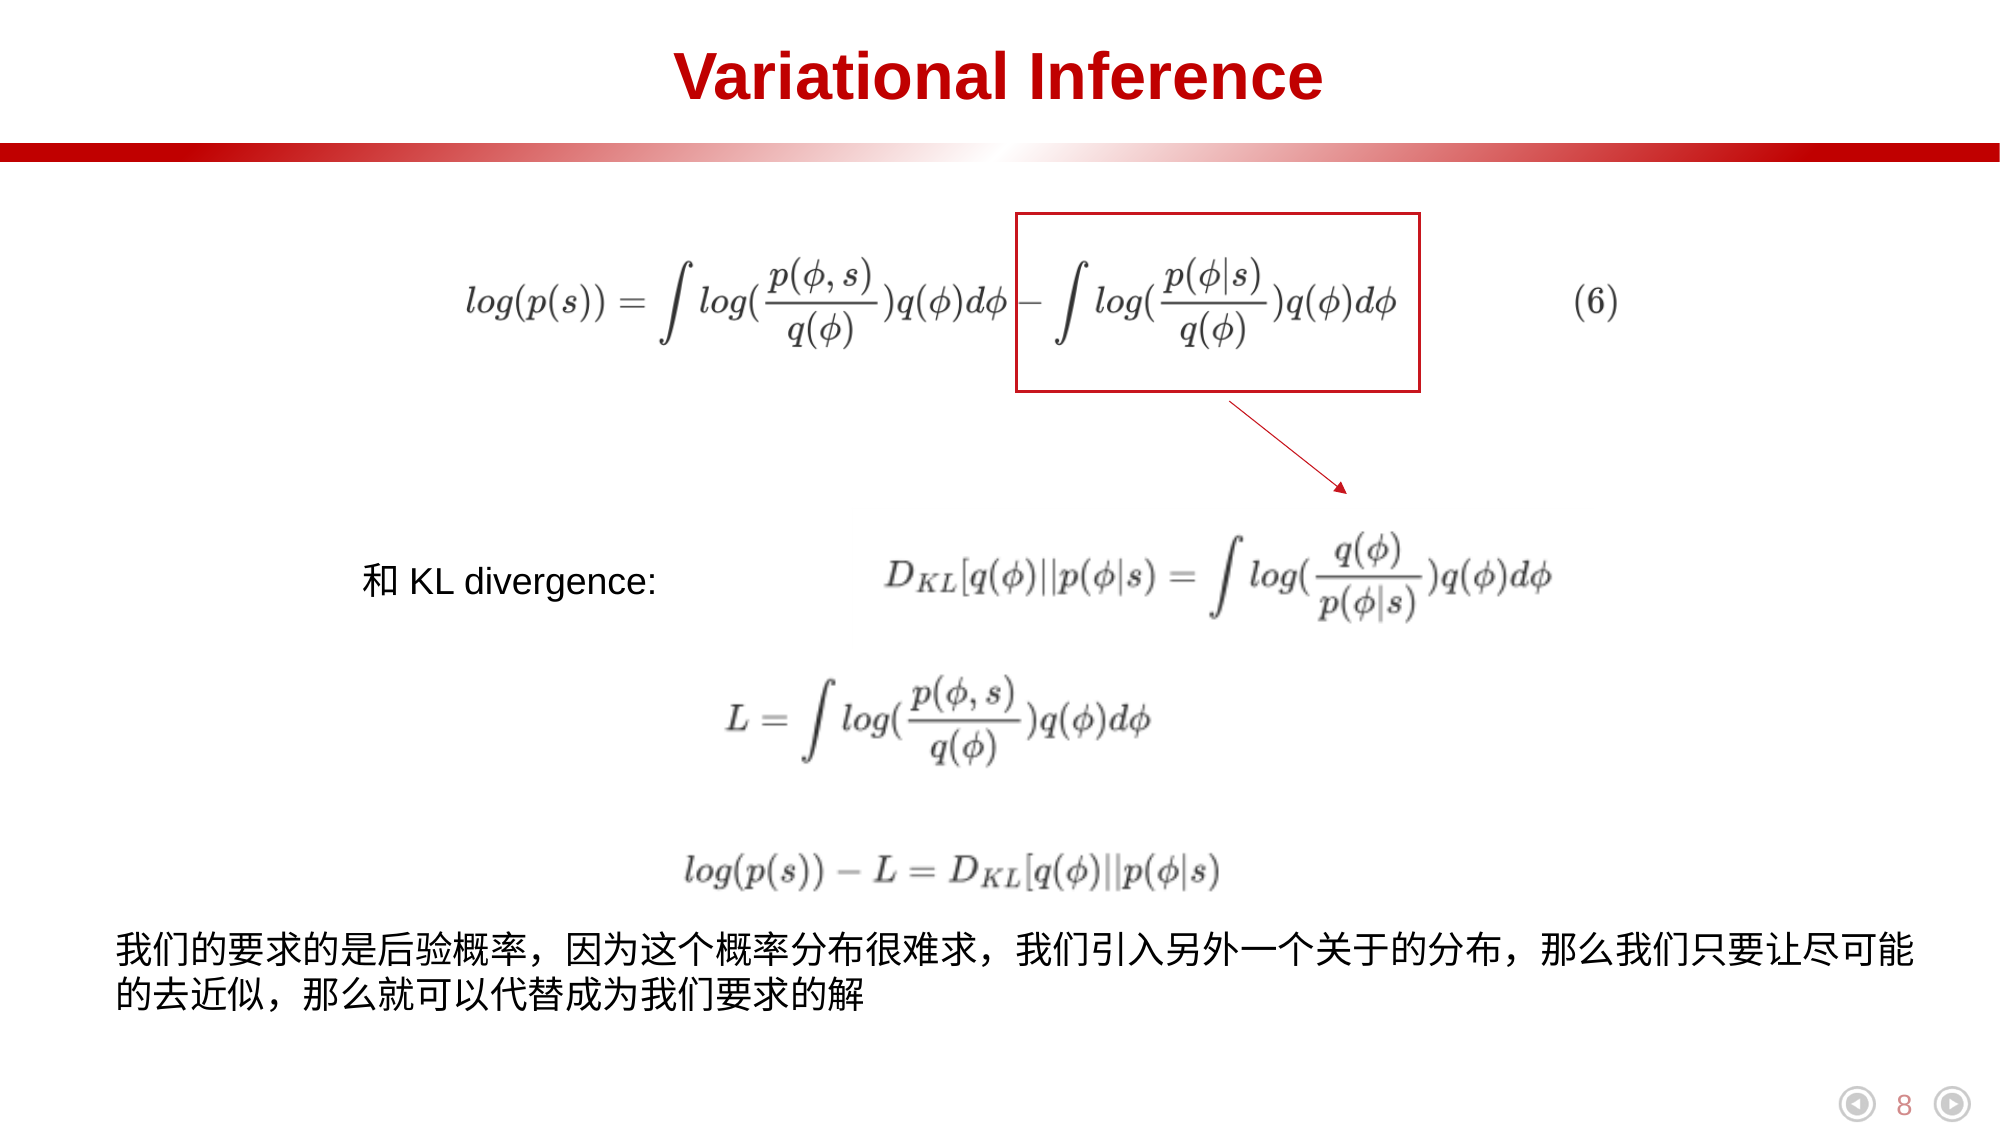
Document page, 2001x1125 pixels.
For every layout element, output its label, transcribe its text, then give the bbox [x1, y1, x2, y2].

picture [442, 251, 1647, 365]
title Variational Inference [265, 18, 1733, 127]
picture [645, 818, 1271, 919]
text_box [1015, 365, 1420, 393]
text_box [1229, 401, 1347, 494]
slide_number 8 [1871, 1078, 1938, 1125]
picture [702, 650, 1185, 781]
picture [851, 507, 1594, 649]
text_box [1015, 213, 1420, 251]
